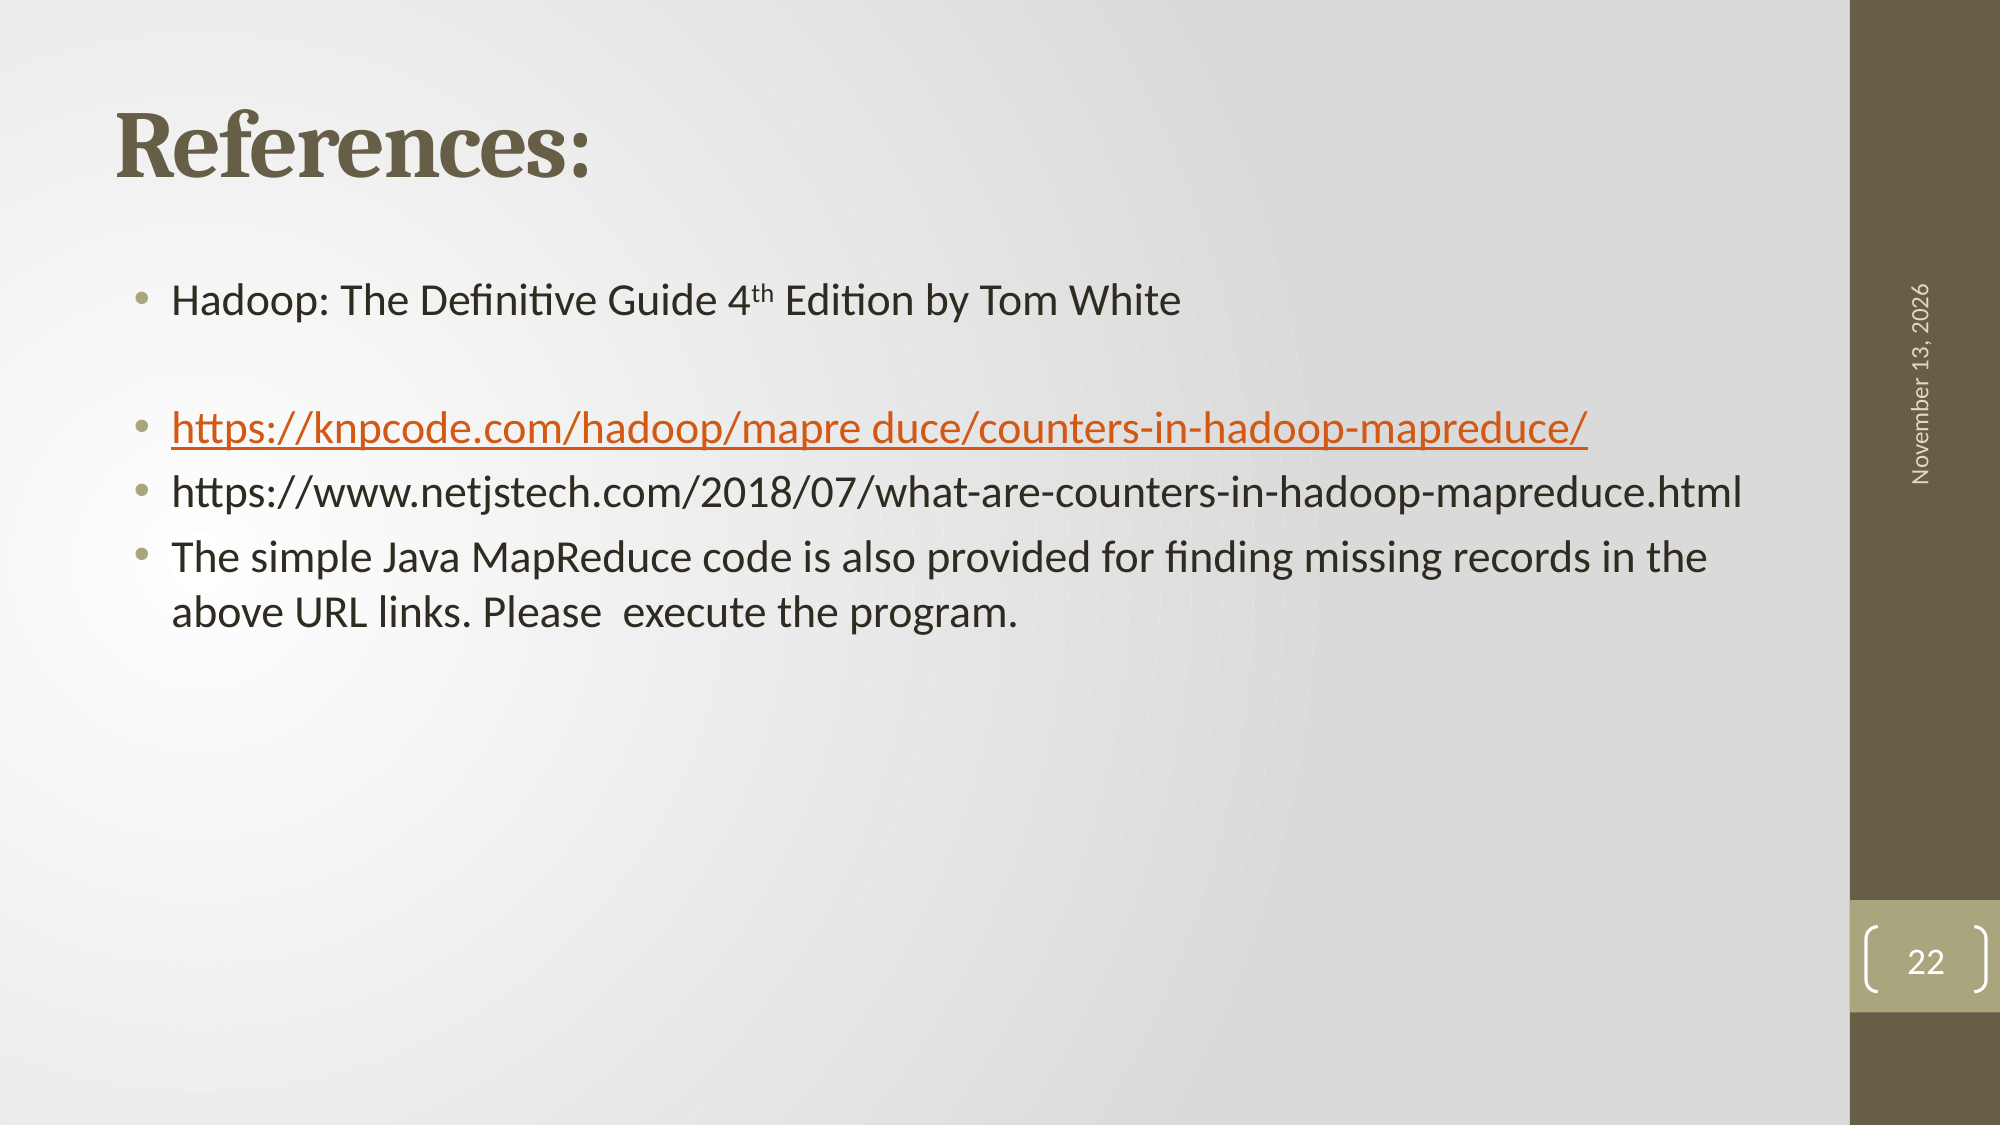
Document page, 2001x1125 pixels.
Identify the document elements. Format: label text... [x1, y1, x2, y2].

list Hadoop: The Definitive Guide 4th Edition by Tom White https://knpcode.com/hadoop/mapre duce/counters-in-hadoop-mapreduce/ https://www.netjstech.com/2018/07/what-are-counters-in-hadoop-mapreduce.html The simple Java MapReduce code is also provided for finding missing records in the above URL links. Please execute the program. [99, 262, 1767, 1072]
title References: [99, 45, 1767, 233]
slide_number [1878, 100, 1959, 501]
slide_number 22 [1864, 925, 1988, 994]
